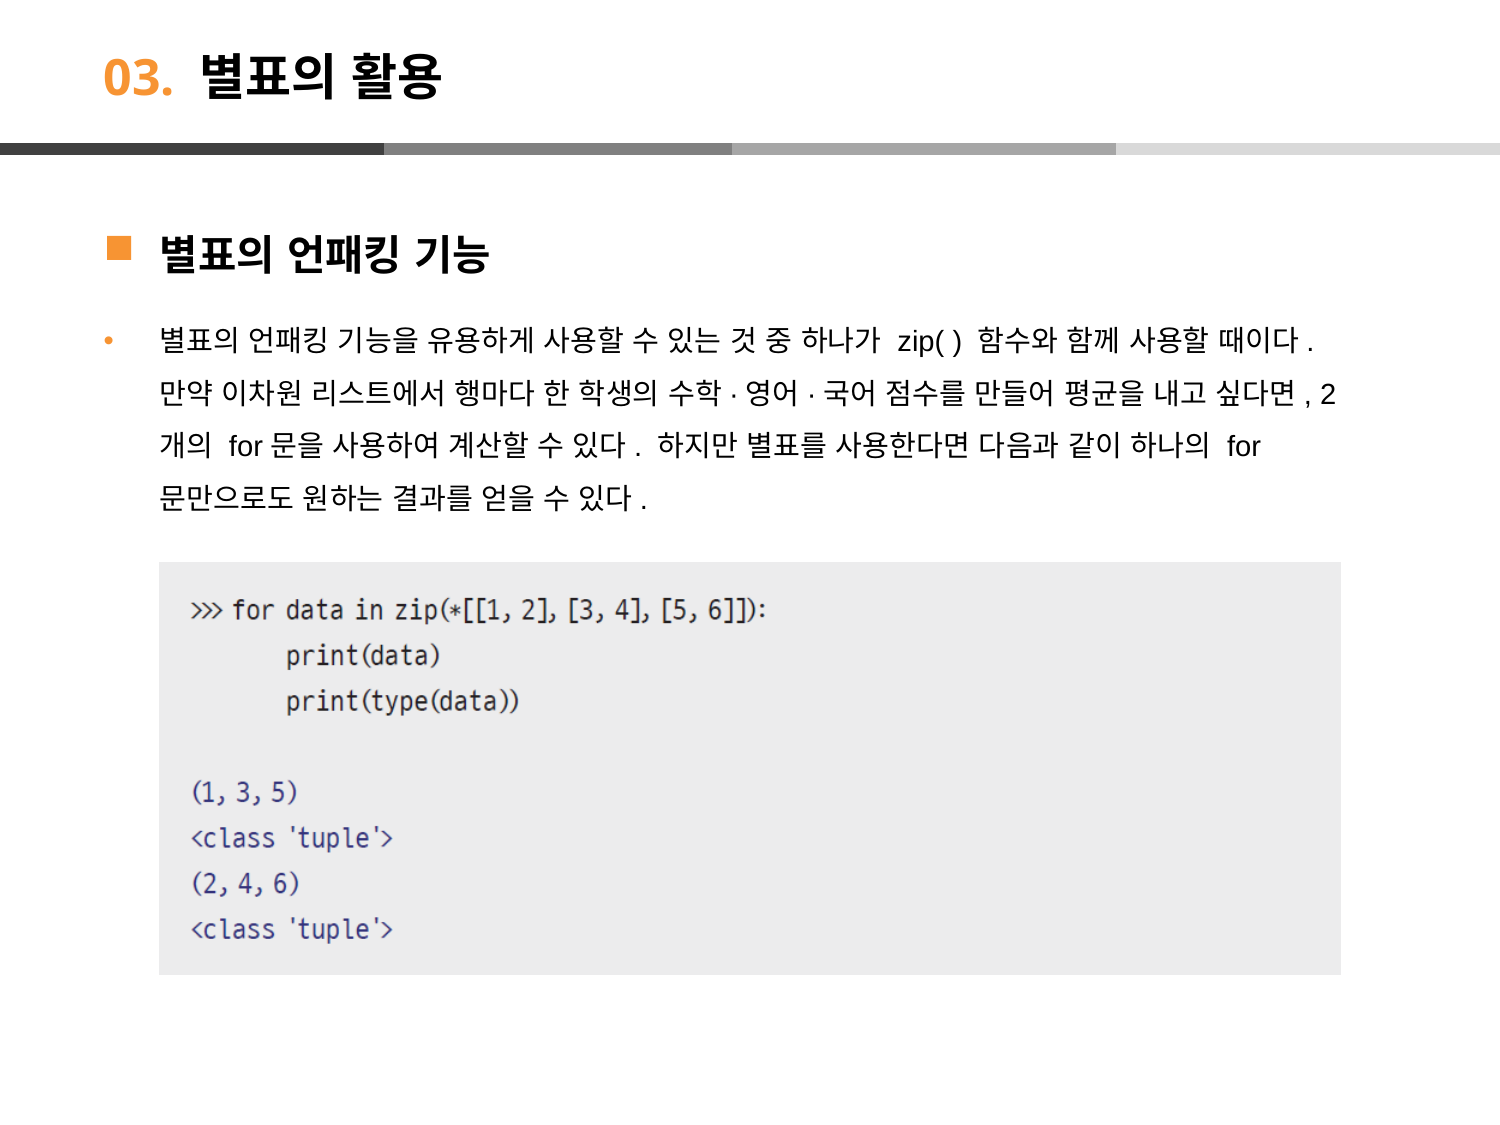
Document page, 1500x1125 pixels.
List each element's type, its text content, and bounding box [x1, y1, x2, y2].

title 03. 별표의 활용 [88, 30, 1211, 121]
list 별표의 언패킹 기능 [88, 196, 1436, 386]
text_box 별표의 언패킹 기능을 유용하게 사용할 수 있는 것 중 하나가 zip( ) 함수와 함께 사용할 때이다. 만약 이차원 리스트에서 행마다 한 학생의 수학·영어·국어 점수를 만들어 평균을 내고 싶다면, 2개의 for문을 사용하여 계산할 수 있다. 하지만 별표를 사용한다면 다음과 같이 하나의 for문만으로도 원하는 결과를 얻을 수 있다. [88, 297, 1365, 487]
picture [159, 562, 1341, 976]
